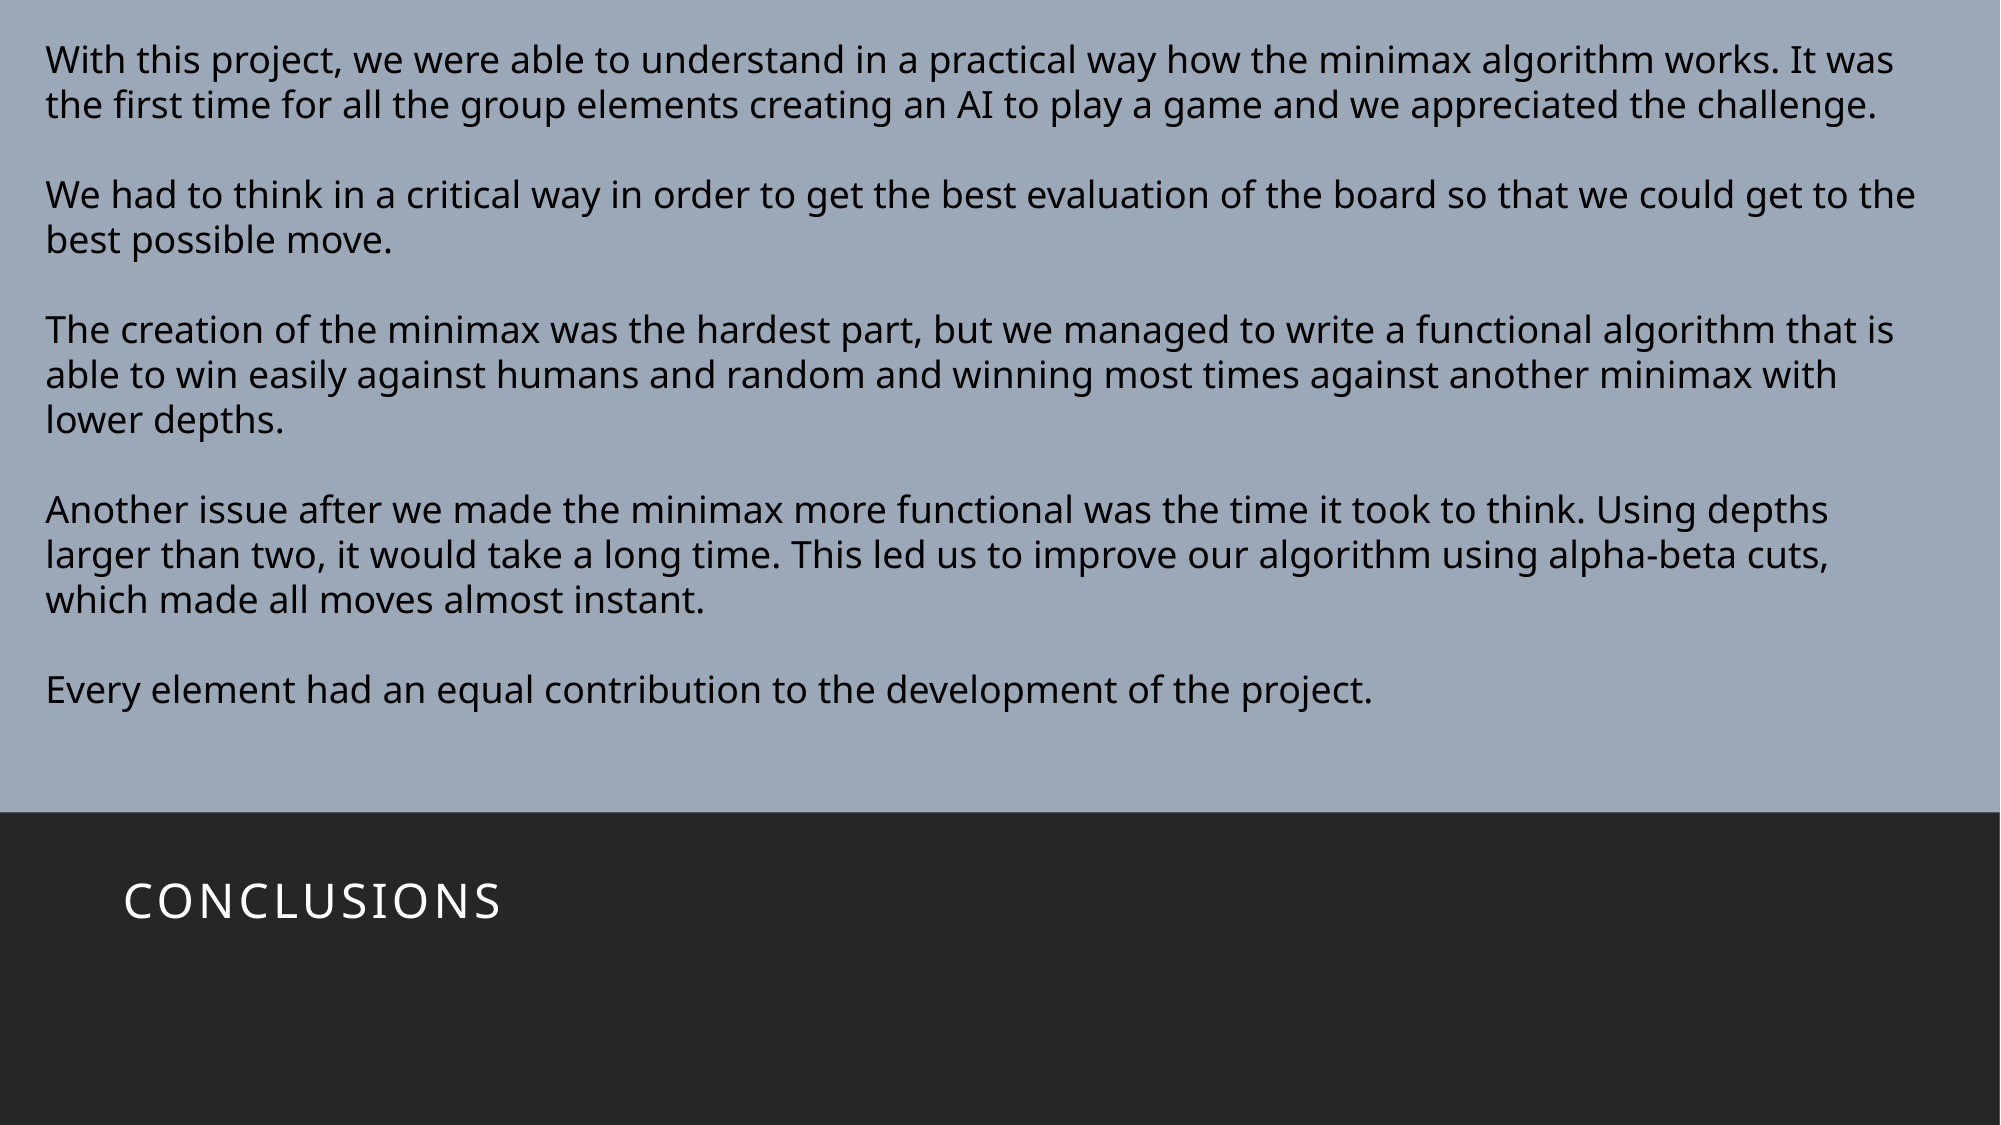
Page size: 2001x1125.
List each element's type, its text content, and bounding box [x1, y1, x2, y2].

text_box [0, 811, 2000, 1125]
text_box [0, 0, 2000, 811]
subtitle Conclusions [107, 857, 1831, 1045]
text_box With this project, we were able to understand in a practical way how the minimax algorithm works. It was the first time for all the group elements creating an AI to play a game and we appreciated the challenge. We had to think in a critical way in order to get the best evaluation of the board so that we could get to the best possible move. The creation of the minimax was the hardest part, but we managed to write a functional algorithm that is able to win easily against humans and random and winning most times against another minimax with lower depths. Another issue after we made the minimax more functional was the time it took to think. Using depths larger than two, it would take a long time. This led us to improve our algorithm using alpha-beta cuts, which made all moves almost instant. Every element had an equal contribution to the development of the project. [30, 28, 1956, 719]
